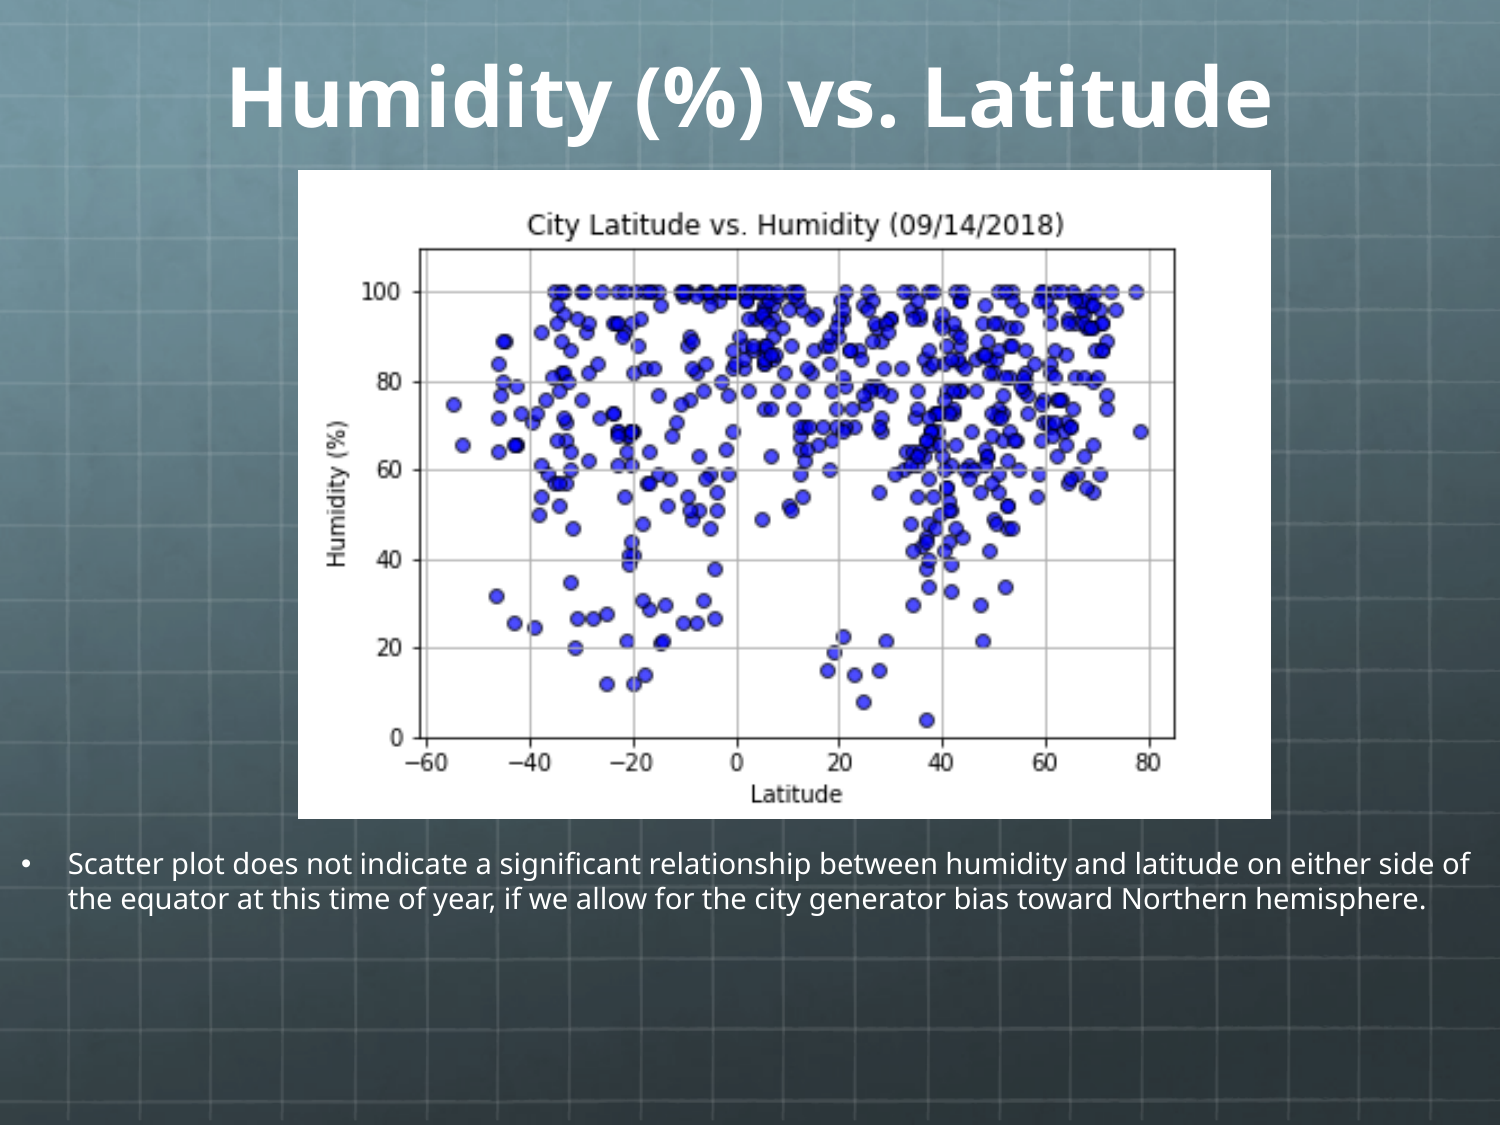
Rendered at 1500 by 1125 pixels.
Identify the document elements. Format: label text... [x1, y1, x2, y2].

text_box Scatter plot does not indicate a significant relationship between humidity and latitude on either side of the equator at this time of year, if we allow for the city generator bias toward Northern hemisphere. [6, 838, 1500, 923]
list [162, 169, 1407, 820]
title Humidity (%) vs. Latitude [127, 17, 1372, 171]
picture [0, 0, 1500, 1125]
